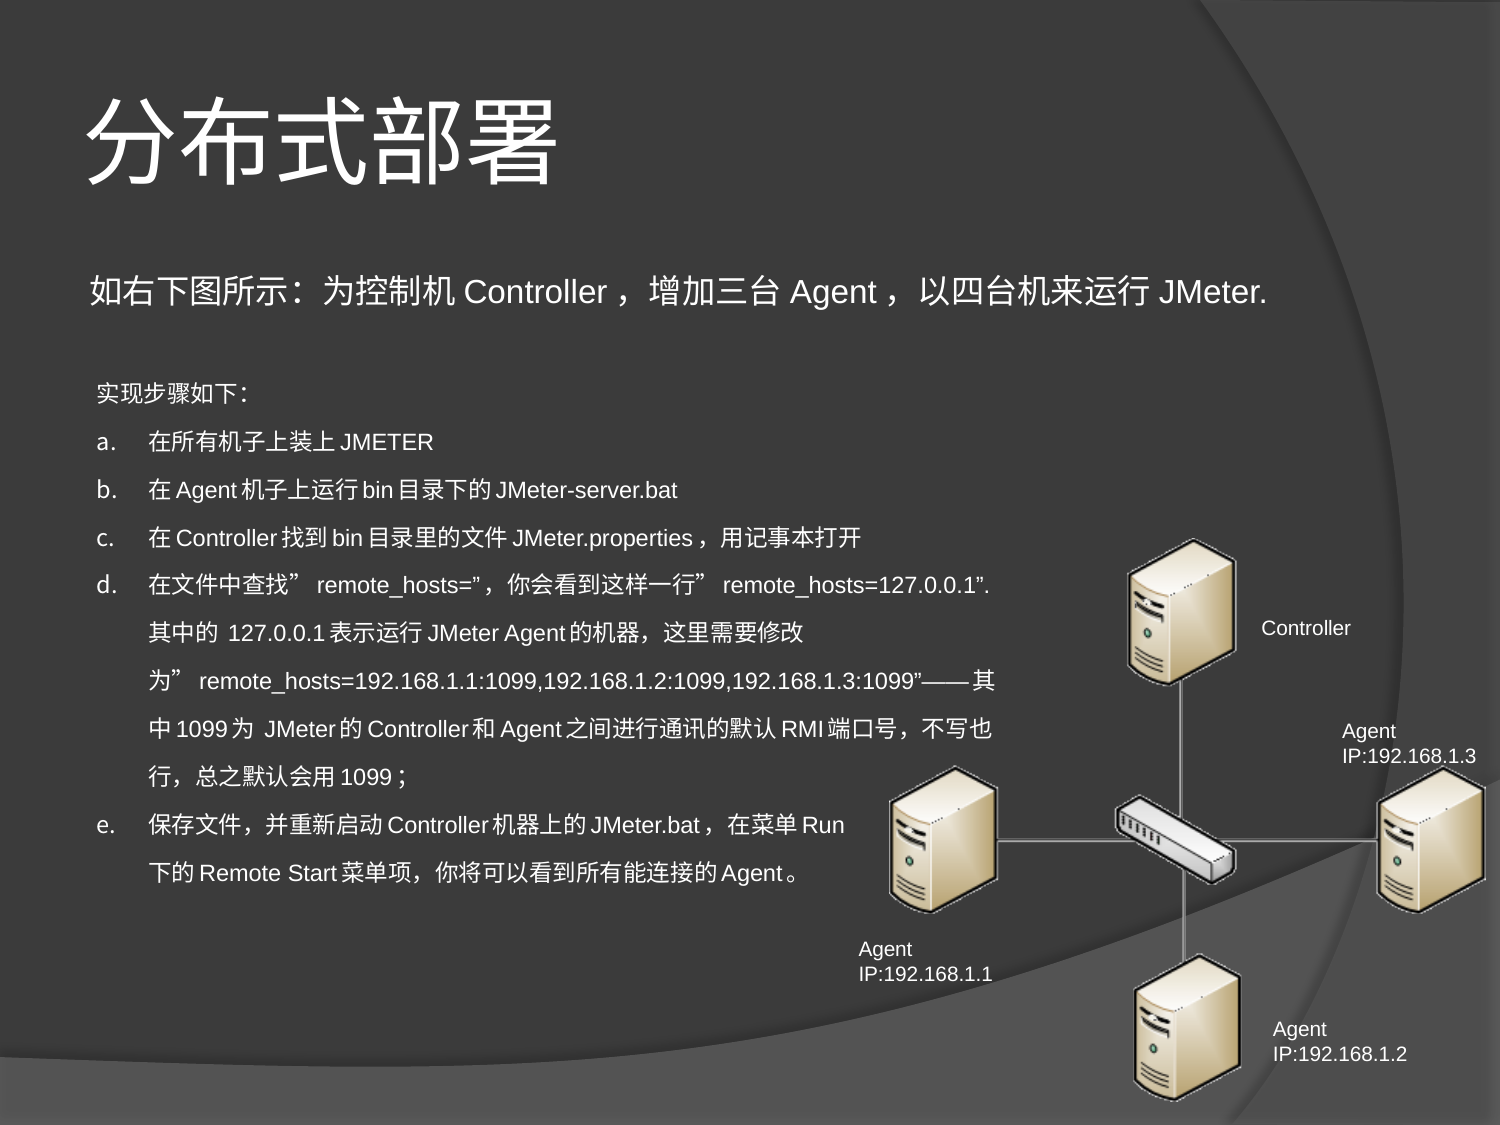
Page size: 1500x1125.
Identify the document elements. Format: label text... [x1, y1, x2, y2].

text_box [843, 538, 1500, 1102]
title 分布式部署 [75, 45, 1300, 233]
list 如右下图所示：为控制机Controller，增加三台Agent，以四台机来运行JMeter. [75, 262, 1300, 422]
text_box 实现步骤如下： 在所有机子上装上JMETER 在Agent机子上运行bin目录下的JMeter-server.bat 在Controller找到bin目录里的文件JMeter.properties，用记事本打开 在文件中查找”remote_hosts=”，你会看到这样一行”remote_hosts=127.0.0.1”.其中的 127.0.0.1表示运行JMeter Agent的机器，这里需要修改为”remote_hosts=192.168.1.1:1099,192.168.1.2:1099,192.168.1.3:1099”——其中1099为 JMeter的Controller和Agent之间进行通讯的默认RMI端口号，不写也行，总之默认会用1099； 保存文件，并重新启动Controller机器上的JMeter.bat，在菜单Run 下的Remote Start菜单项，你将可以看到所有能连接的Agent。 [82, 351, 1020, 950]
